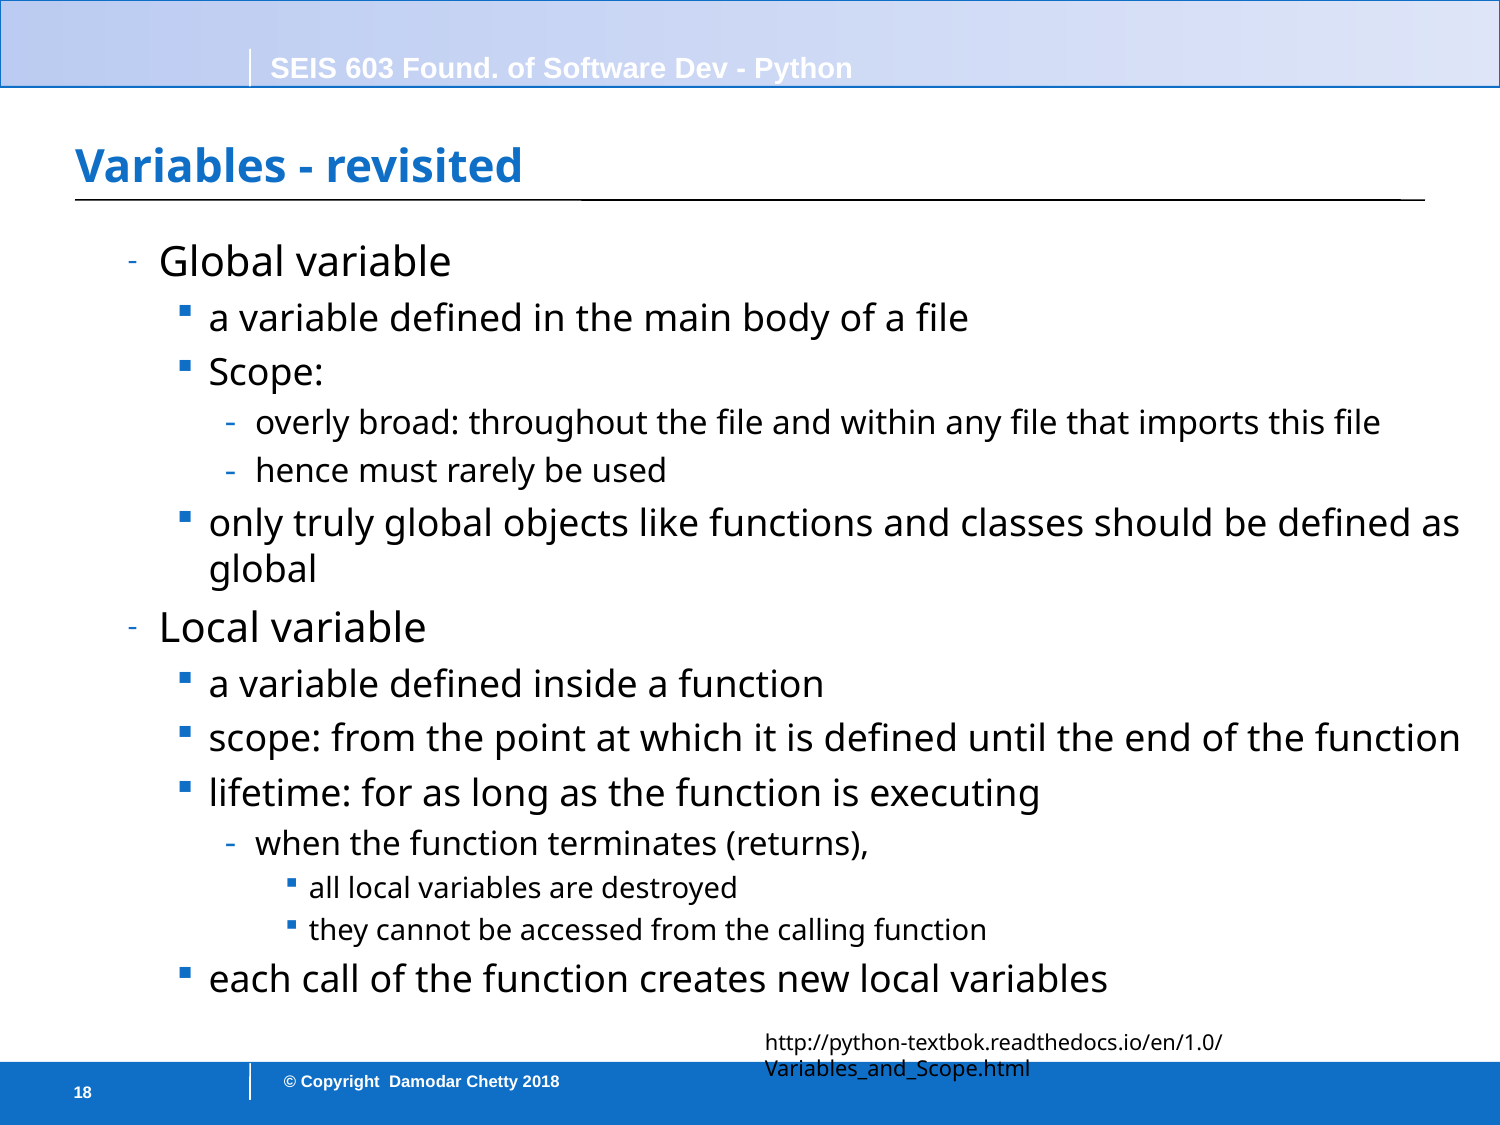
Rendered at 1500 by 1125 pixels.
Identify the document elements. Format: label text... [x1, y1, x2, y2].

list Global variable a variable defined in the main body of a file Scope: overly broad: throughout the file and within any file that imports this file hence must rarely be used only truly global objects like functions and classes should be defined as global Local variable a variable defined inside a function scope: from the point at which it is defined until the end of the function lifetime: for as long as the function is executing when the function terminates (returns), all local variables are destroyed they cannot be accessed from the calling function each call of the function creates new local variables [73, 223, 1477, 1035]
title Variables - revisited [74, 90, 1426, 200]
slide_number 18 [49, 1070, 251, 1125]
text_box http://python-textbok.readthedocs.io/en/1.0/Variables_and_Scope.html [750, 1020, 1450, 1088]
